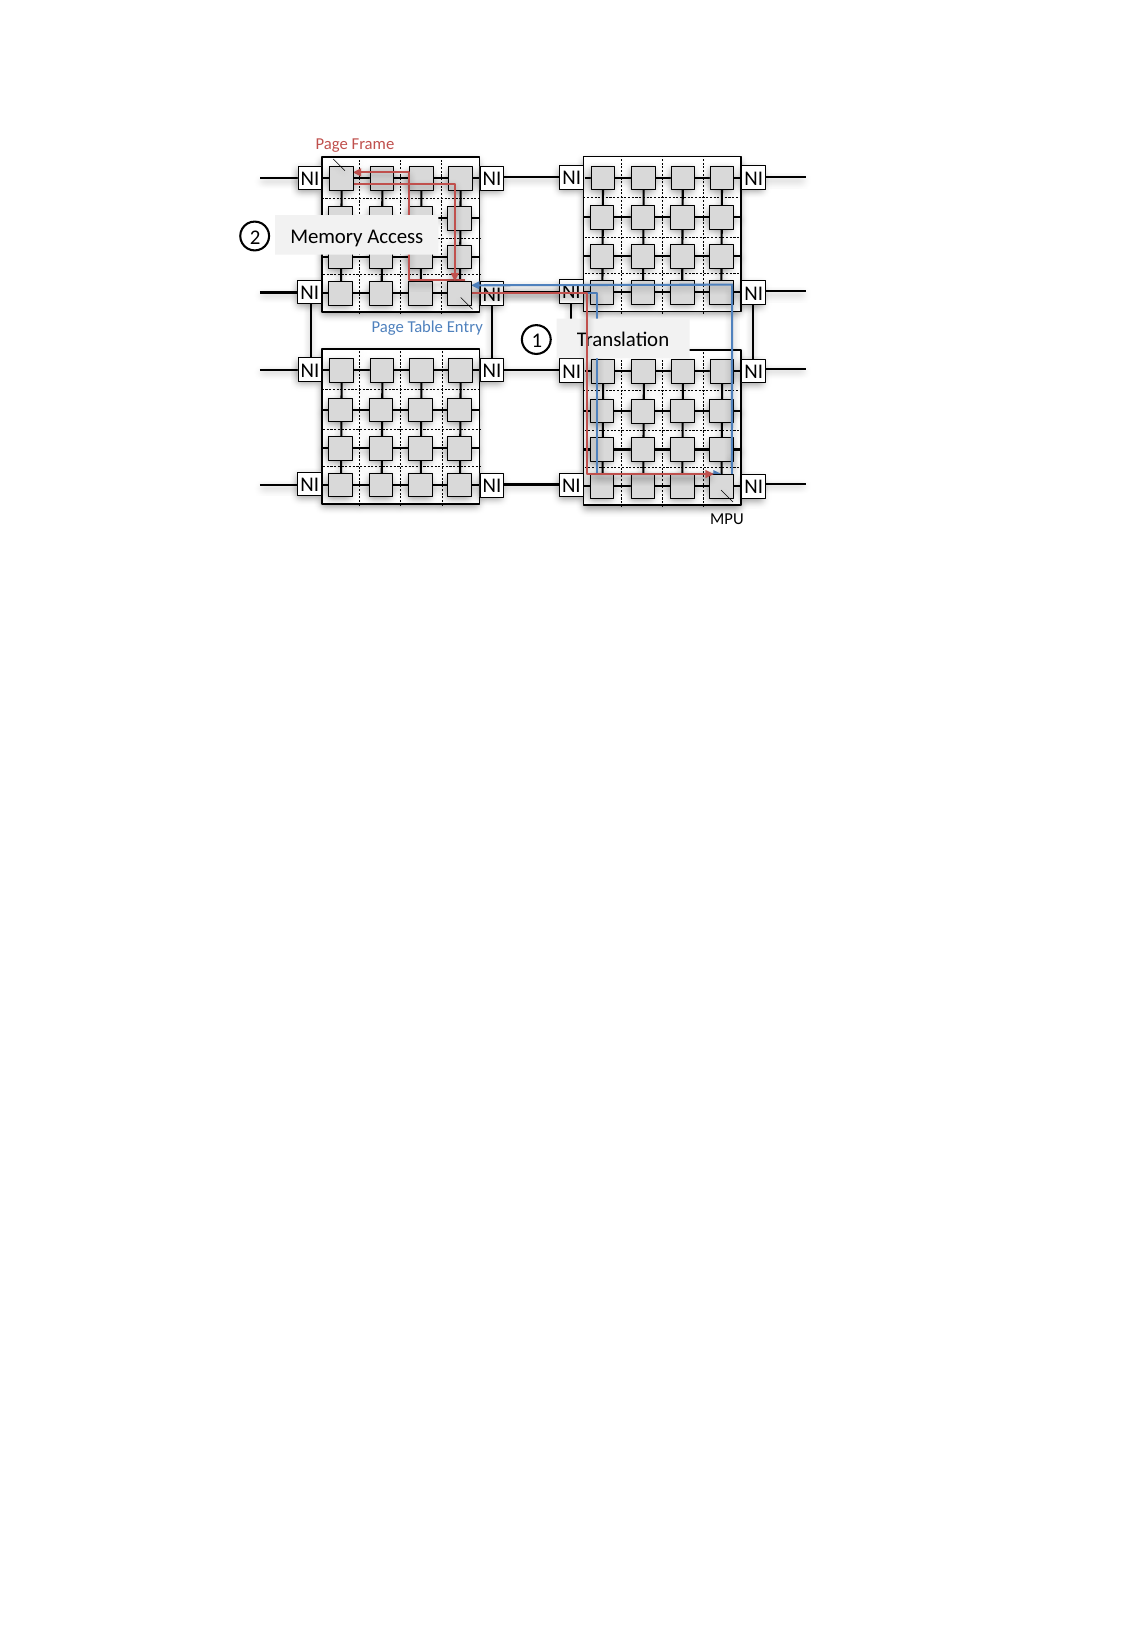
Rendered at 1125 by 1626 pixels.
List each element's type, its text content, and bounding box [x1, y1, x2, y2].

text_box [708, 206, 715, 216]
text_box [346, 496, 368, 505]
text_box [476, 245, 480, 255]
text_box [447, 398, 453, 409]
text_box [670, 165, 695, 176]
text_box [349, 156, 466, 169]
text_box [547, 270, 596, 282]
text_box [388, 439, 393, 447]
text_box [470, 272, 520, 282]
text_box [368, 301, 393, 306]
text_box [649, 246, 655, 255]
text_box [470, 284, 734, 477]
text_box [347, 475, 353, 484]
text_box [427, 398, 433, 409]
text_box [239, 214, 342, 256]
text_box [409, 166, 434, 170]
text_box [342, 301, 353, 306]
text_box [603, 495, 615, 499]
text_box [338, 348, 455, 366]
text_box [285, 462, 338, 504]
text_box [285, 271, 338, 313]
text_box [649, 206, 655, 216]
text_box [332, 158, 346, 171]
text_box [547, 486, 599, 505]
text_box [589, 207, 596, 216]
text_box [729, 156, 781, 198]
text_box [397, 380, 404, 386]
text_box [630, 246, 637, 255]
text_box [729, 271, 781, 313]
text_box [720, 489, 734, 503]
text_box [729, 465, 781, 507]
text_box MPU [646, 500, 808, 536]
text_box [460, 292, 714, 475]
text_box [368, 439, 376, 447]
text_box [589, 246, 596, 255]
text_box [388, 398, 393, 409]
text_box Page Frame [299, 125, 411, 161]
text_box [708, 246, 715, 255]
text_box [467, 485, 520, 506]
text_box [347, 398, 353, 409]
text_box Page Table Entry [346, 308, 455, 343]
text_box [388, 475, 393, 484]
text_box [427, 475, 433, 484]
text_box [688, 206, 695, 216]
text_box [369, 357, 394, 369]
text_box [447, 475, 454, 484]
text_box [342, 357, 354, 369]
text_box [448, 357, 455, 369]
text_box [447, 439, 453, 447]
text_box [601, 156, 728, 174]
text_box [604, 165, 615, 176]
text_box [460, 297, 473, 310]
text_box [709, 165, 724, 176]
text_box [738, 350, 781, 392]
text_box [619, 187, 627, 195]
text_box [408, 475, 415, 484]
text_box [427, 439, 433, 447]
text_box [368, 398, 376, 409]
text_box [328, 439, 335, 447]
text_box [670, 206, 676, 216]
text_box [409, 357, 434, 369]
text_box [285, 348, 338, 390]
text_box [608, 246, 615, 255]
text_box [608, 496, 636, 506]
text_box [630, 495, 655, 499]
text_box [727, 246, 734, 255]
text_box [285, 156, 338, 198]
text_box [467, 157, 520, 199]
text_box [347, 439, 353, 447]
text_box [688, 246, 695, 255]
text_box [547, 156, 599, 198]
text_box [736, 207, 742, 215]
text_box [408, 398, 415, 409]
text_box [408, 439, 415, 447]
text_box [328, 399, 335, 409]
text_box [352, 172, 466, 281]
text_box [631, 165, 656, 176]
text_box [426, 497, 453, 505]
text_box [630, 206, 637, 216]
text_box [408, 301, 433, 306]
text_box [368, 475, 376, 484]
text_box [727, 207, 734, 216]
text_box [347, 183, 455, 282]
text_box [670, 495, 695, 499]
text_box [396, 497, 414, 505]
text_box [608, 206, 615, 216]
text_box [670, 246, 676, 255]
text_box [448, 166, 462, 170]
